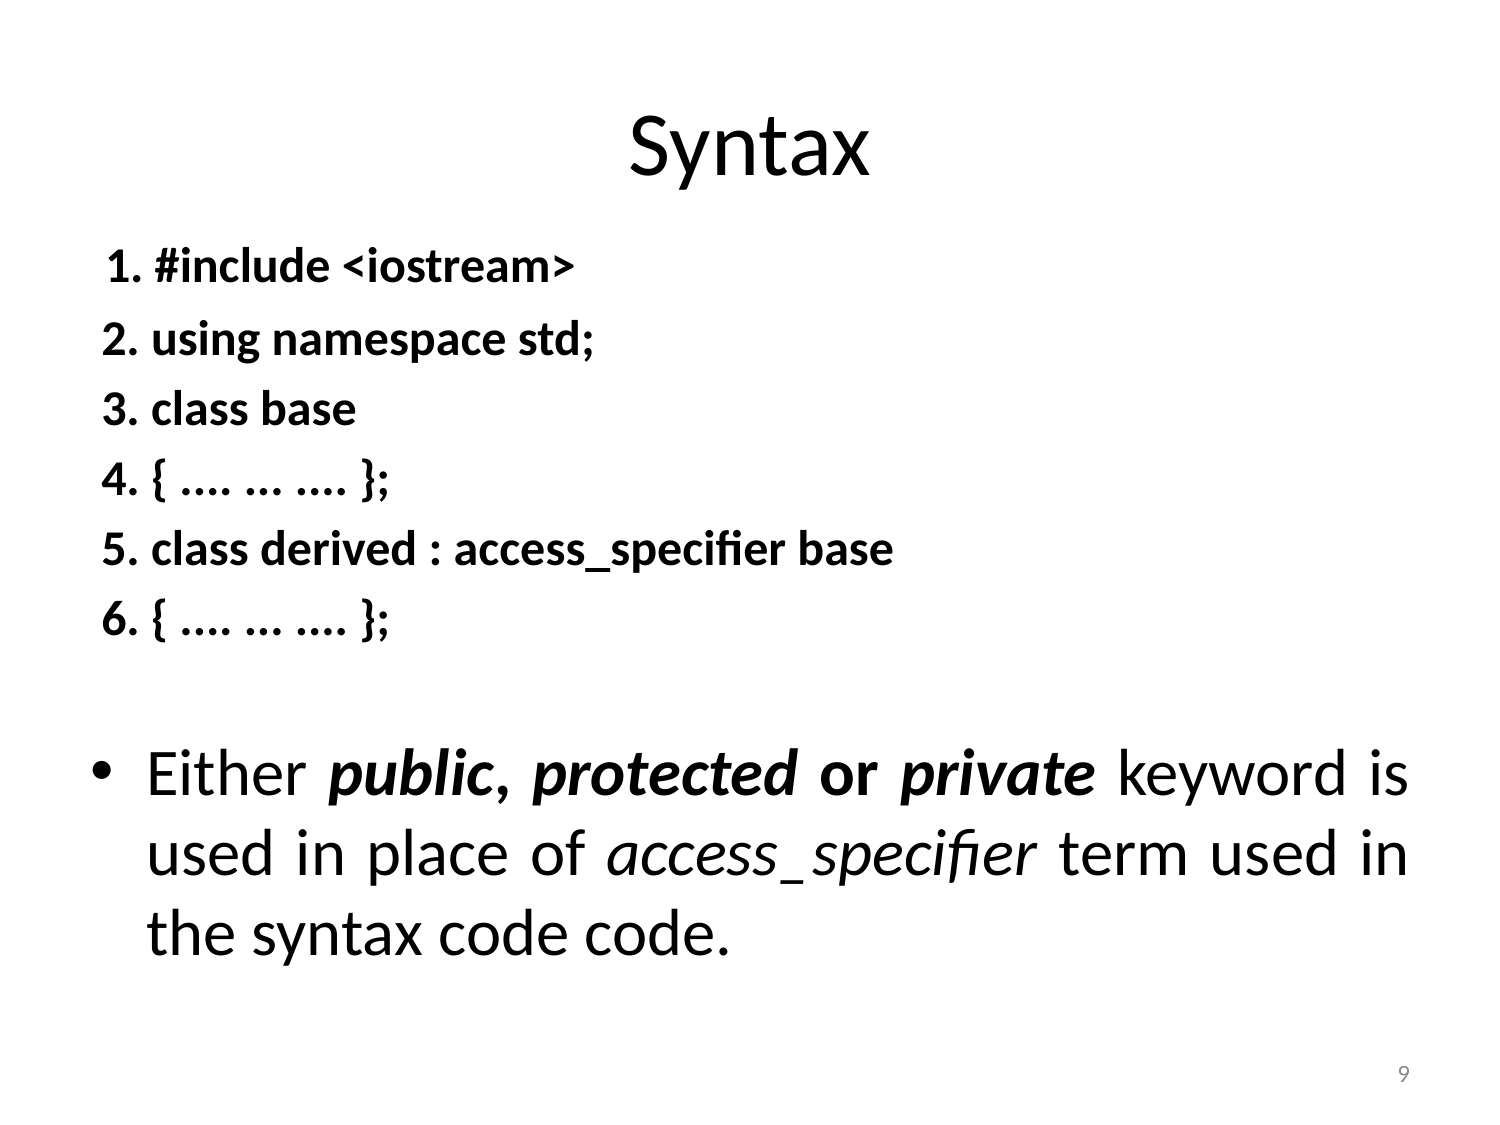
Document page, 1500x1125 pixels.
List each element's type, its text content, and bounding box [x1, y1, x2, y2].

slide_number 9 [1074, 1042, 1425, 1103]
list 1. #include <iostream> 2. using namespace std; 3. class base 4. { .... ... .... }; 5. class derived : access_specifier base 6. { .... ... .... }; Either public, protected or private keyword is used in place of access_specifier term used in the syntax code code. [75, 208, 1425, 1005]
title Syntax [75, 45, 1425, 208]
